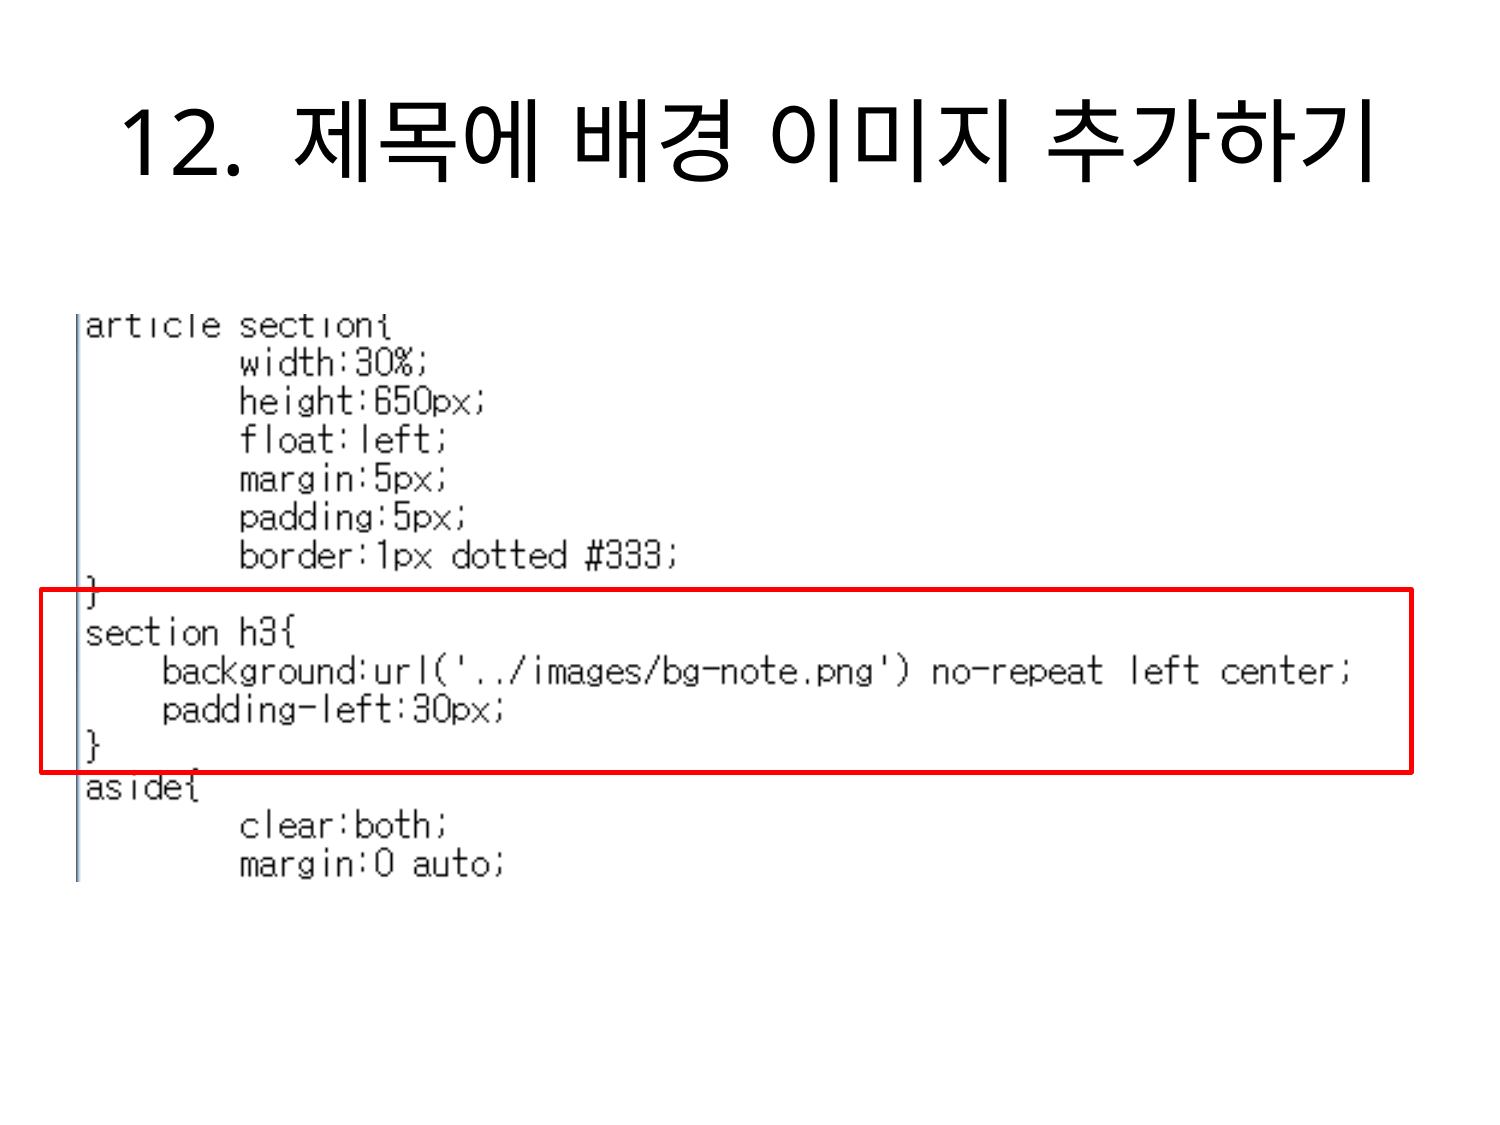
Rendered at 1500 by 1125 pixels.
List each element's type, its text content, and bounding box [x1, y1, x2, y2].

text_box [39, 587, 71, 775]
title 12. 제목에 배경 이미지 추가하기 [75, 45, 1425, 233]
picture [76, 314, 1449, 882]
